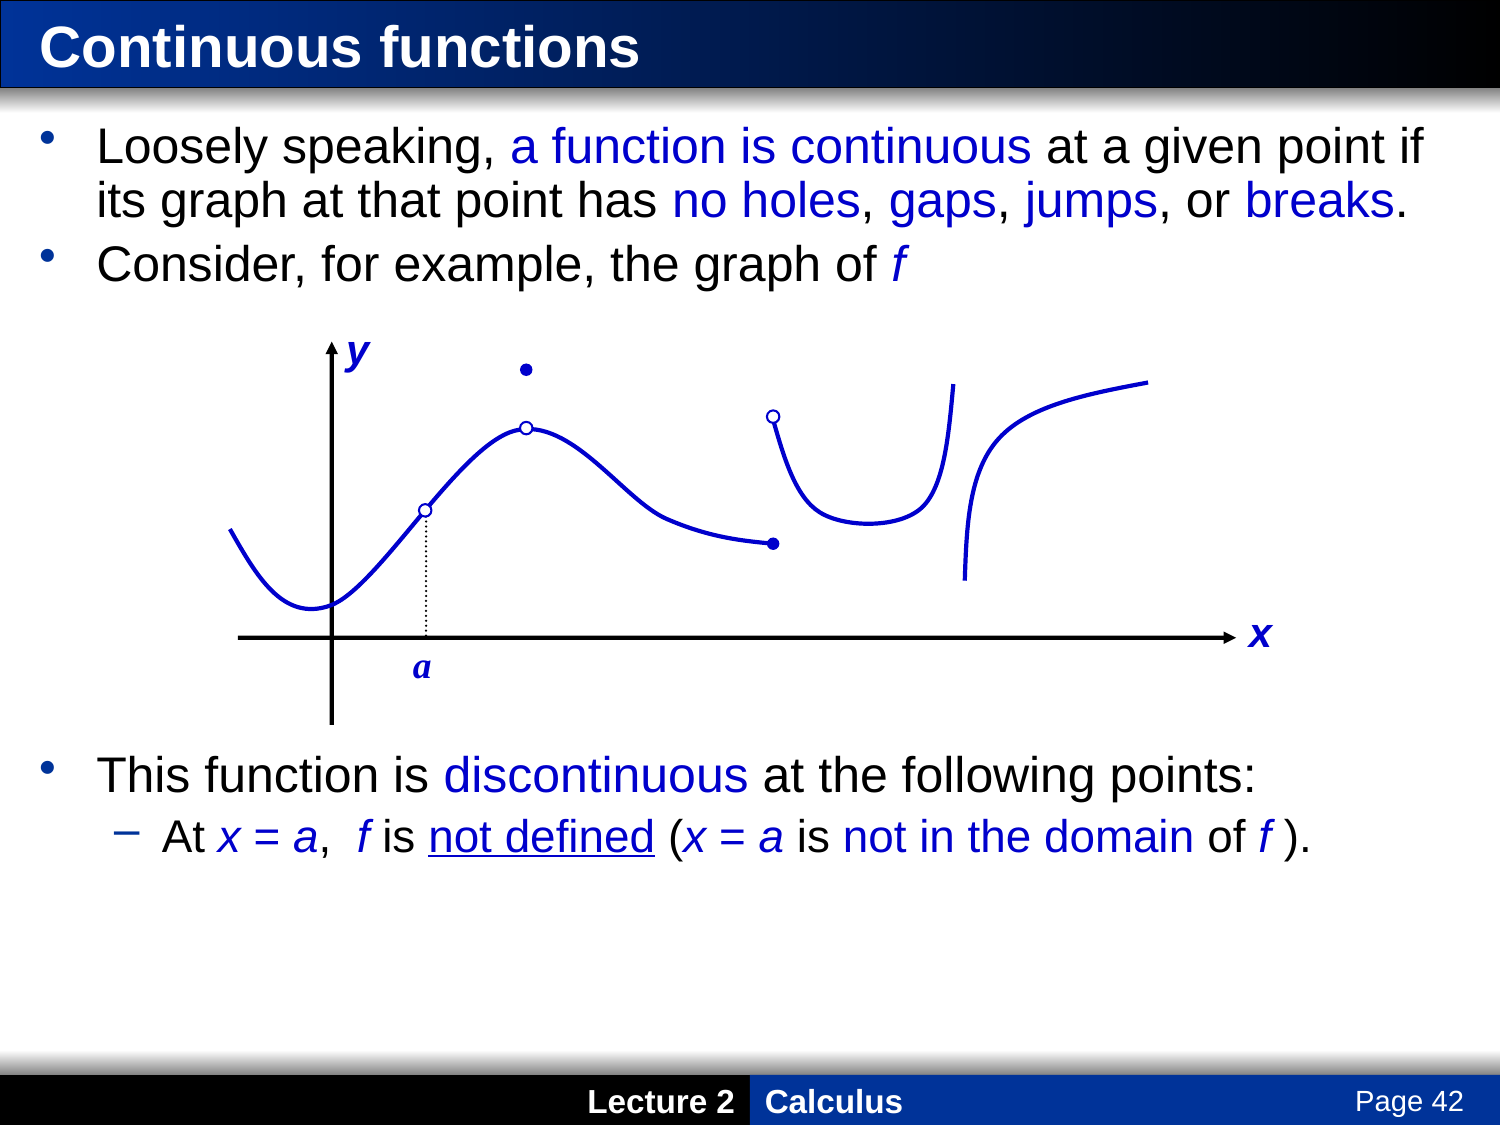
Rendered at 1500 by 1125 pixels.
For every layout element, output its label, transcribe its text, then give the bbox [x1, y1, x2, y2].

text_box [229, 429, 766, 609]
text_box [964, 382, 1149, 581]
text_box [766, 537, 780, 550]
text_box [332, 631, 1237, 644]
text_box [519, 421, 533, 435]
slide_number Page 42 [1337, 1074, 1488, 1125]
text_box [418, 504, 432, 517]
text_box x [1234, 598, 1326, 664]
text_box [774, 384, 954, 524]
text_box [519, 363, 533, 377]
text_box [325, 343, 331, 355]
title Continuous functions [24, 12, 1500, 75]
list Loosely speaking, a function is continuous at a given point if its graph at that point has no holes, gaps, jumps, or breaks. Consider, for example, the graph of f This function is discontinuous at the following points: At x = a, f is not defined (x = a is not in the domain of f ). [24, 112, 1475, 1050]
text_box a [386, 642, 459, 694]
text_box y [331, 315, 387, 381]
text_box [766, 410, 780, 423]
